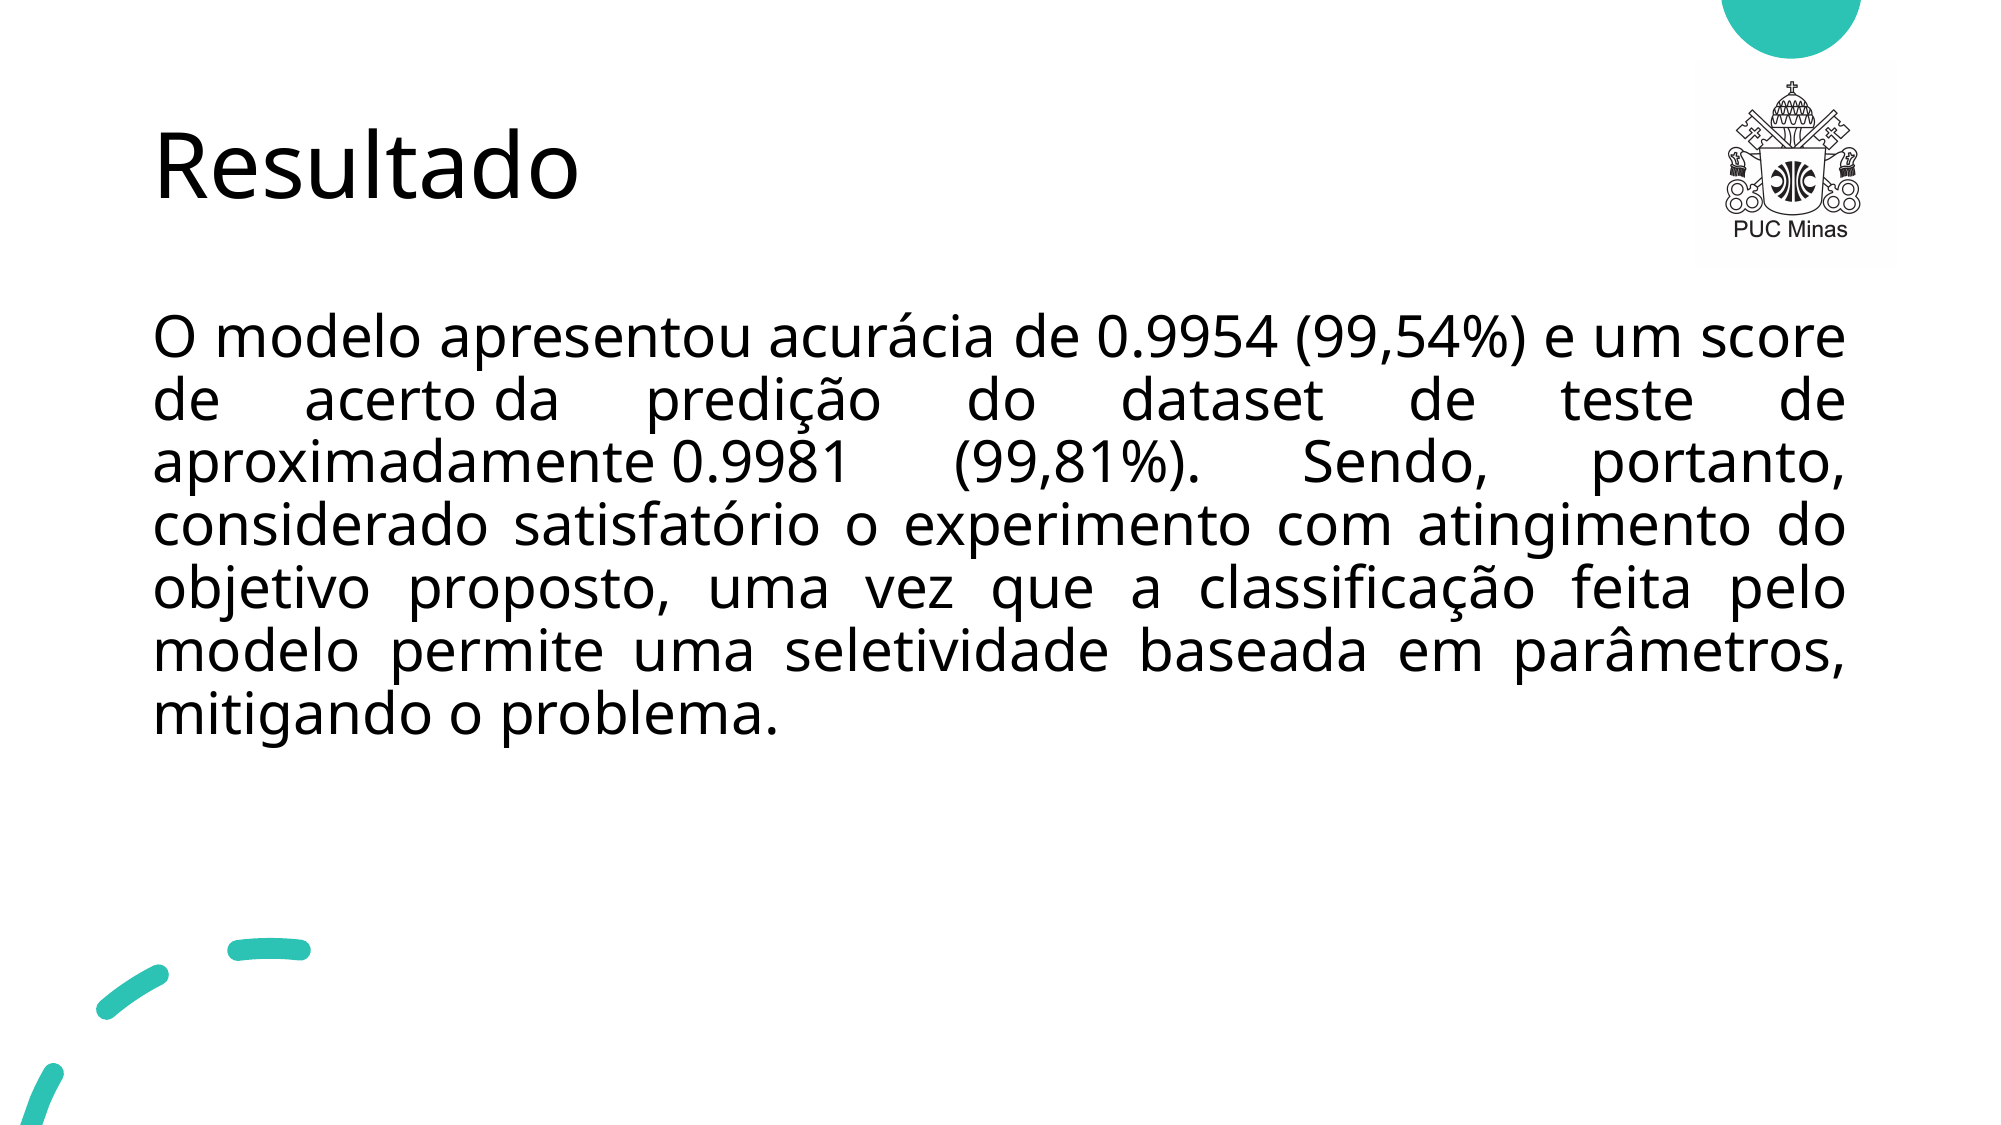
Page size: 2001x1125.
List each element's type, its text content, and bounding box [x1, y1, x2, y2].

list O modelo apresentou acurácia de 0.9954 (99,54%) e um score de acerto da predição do dataset de teste de aproximadamente 0.9981 (99,81%). Sendo, portanto, considerado satisfatório o experimento com atingimento do objetivo proposto, uma vez que a classificação feita pelo modelo permite uma seletividade baseada em parâmetros, mitigando o problema. [137, 299, 1863, 933]
title Resultado [137, 59, 1863, 278]
picture [1695, 59, 1897, 267]
